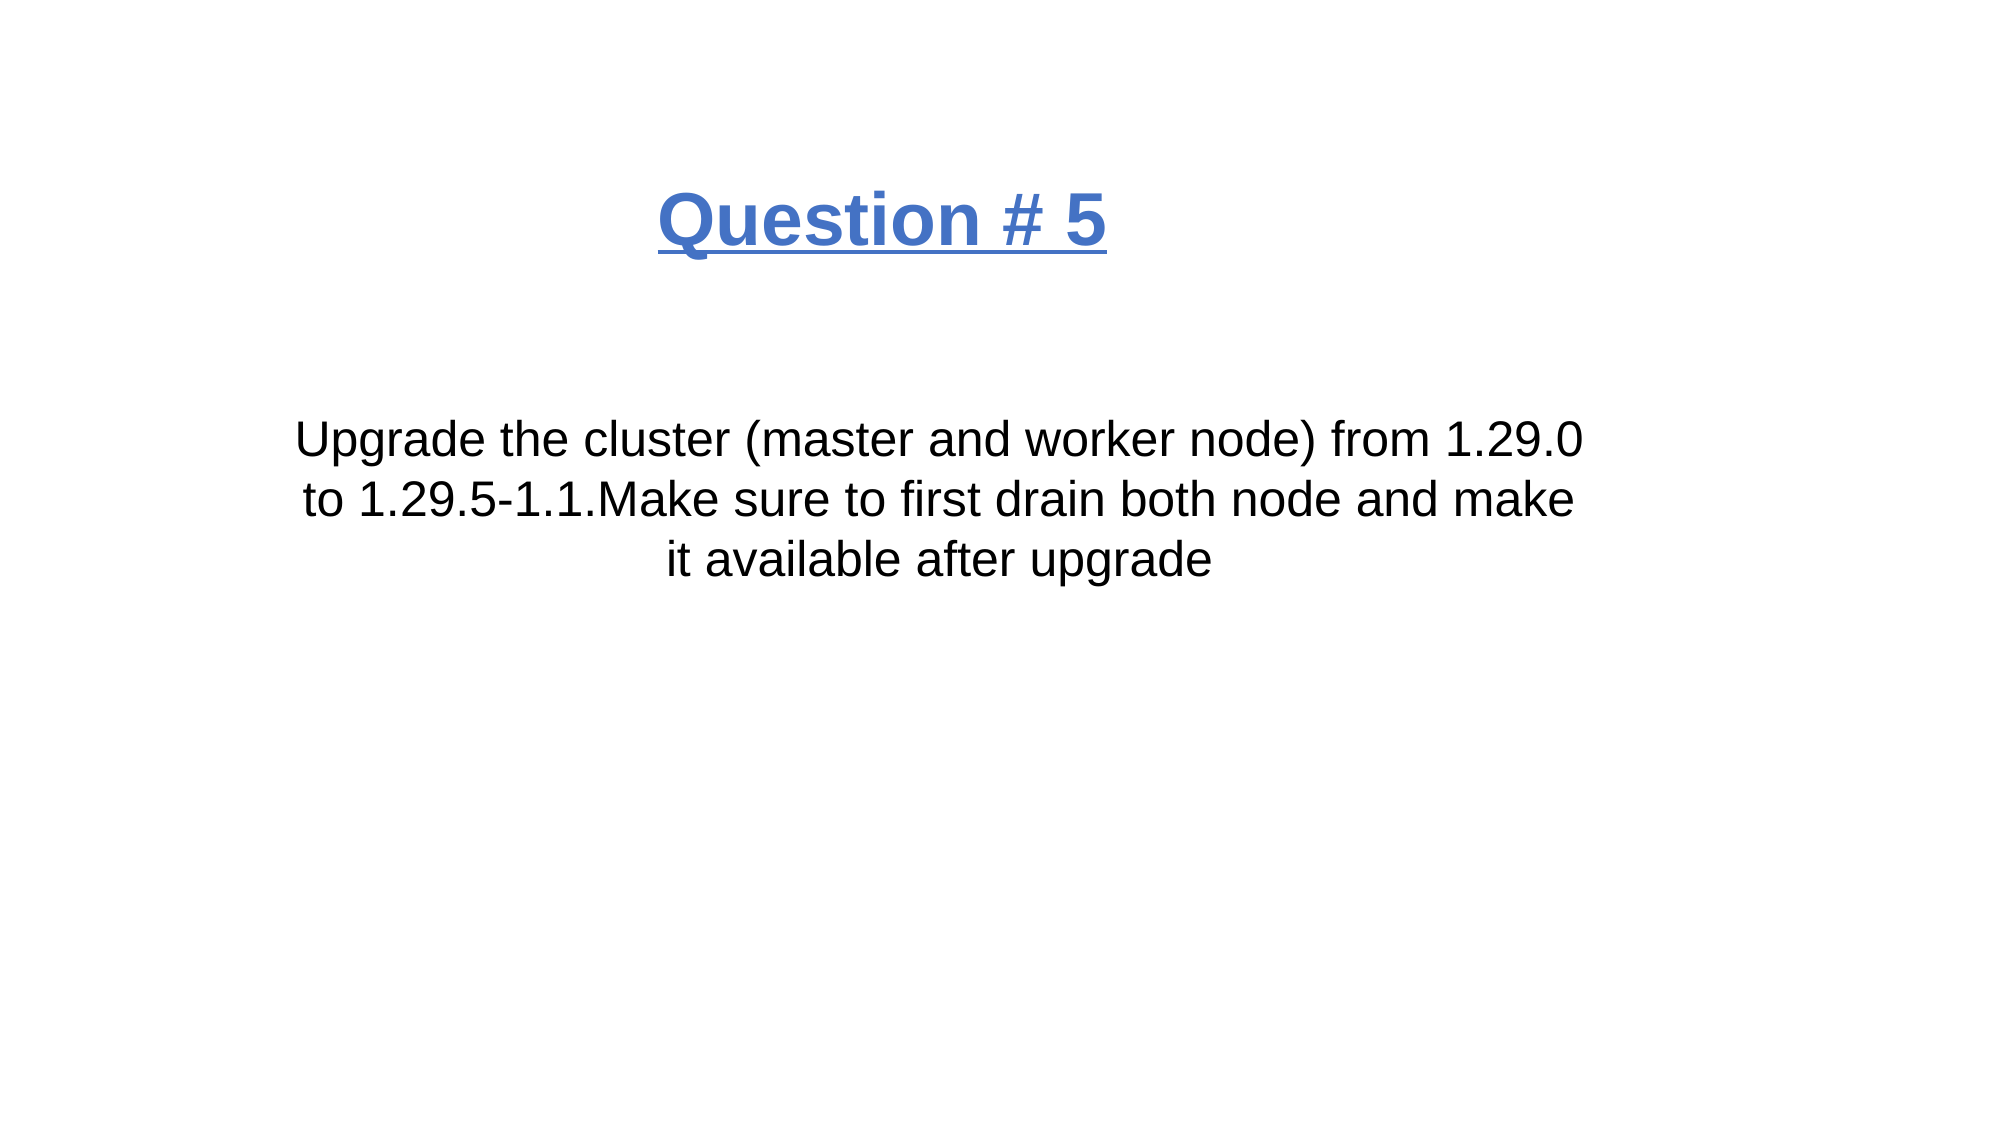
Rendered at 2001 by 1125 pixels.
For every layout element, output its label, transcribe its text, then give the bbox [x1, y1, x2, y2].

text_box Upgrade the cluster (master and worker node) from 1.29.0 to 1.29.5-1.1.Make sure to first drain both node and make it available after upgrade [274, 398, 1605, 594]
text_box Question # 5 [554, 163, 1211, 269]
